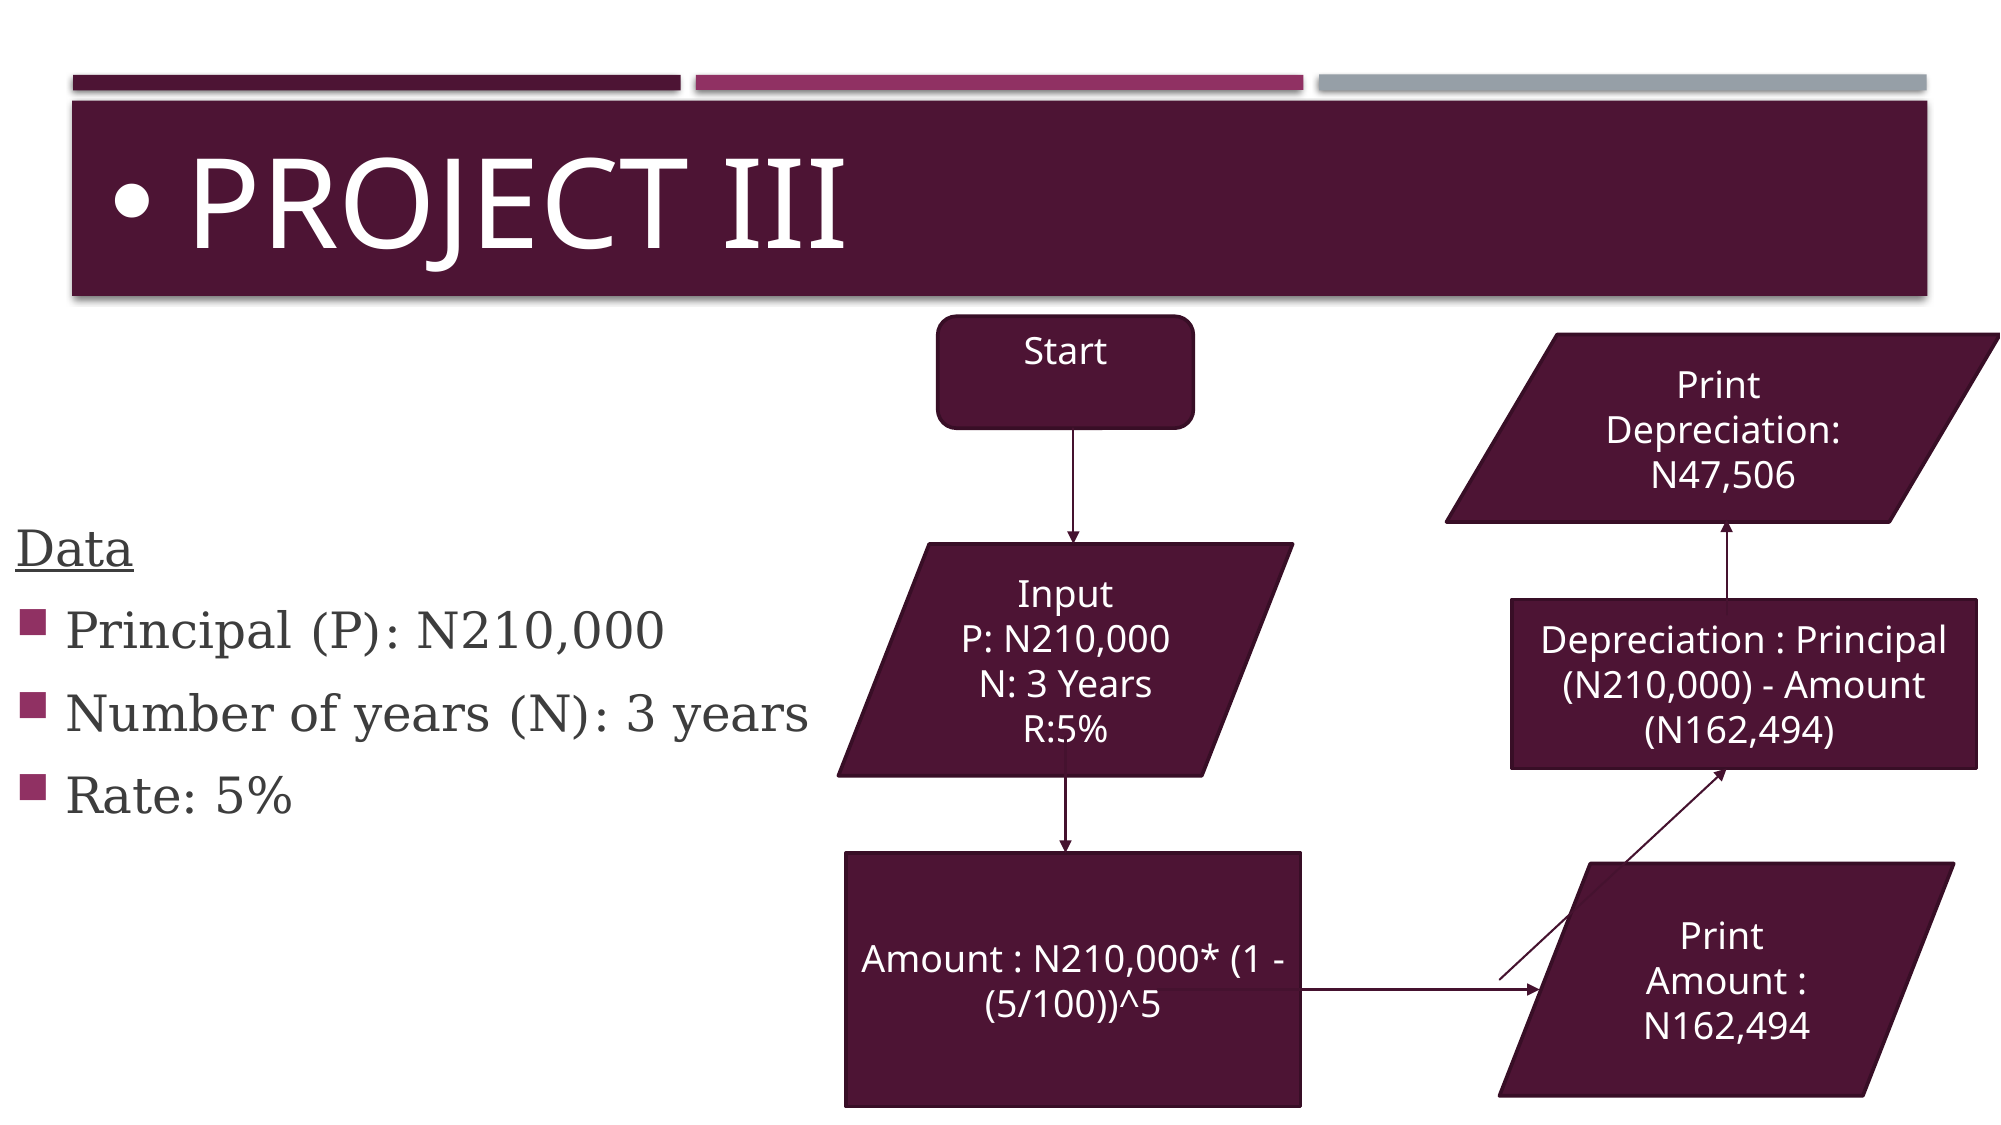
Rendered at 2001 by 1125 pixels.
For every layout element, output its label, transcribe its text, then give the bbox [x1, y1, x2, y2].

text_box Start [935, 314, 1196, 431]
text_box Print Depreciation: N47,506 [1444, 332, 2000, 524]
text_box Depreciation : Principal (N210,000) - Amount (N162,494) [1510, 598, 1978, 770]
text_box Input P: N210,000 N: 3 Years R:5% [836, 542, 1295, 778]
text_box Print Amount : N162,494 [1497, 861, 1956, 1098]
text_box Amount : N210,000* (1 - (5/100))^5 [844, 851, 1302, 1108]
title PROJECT III [95, 115, 1905, 281]
list Data Principal (P): N210,000 Number of years (N): 3 years Rate: 5% [0, 281, 2000, 1125]
